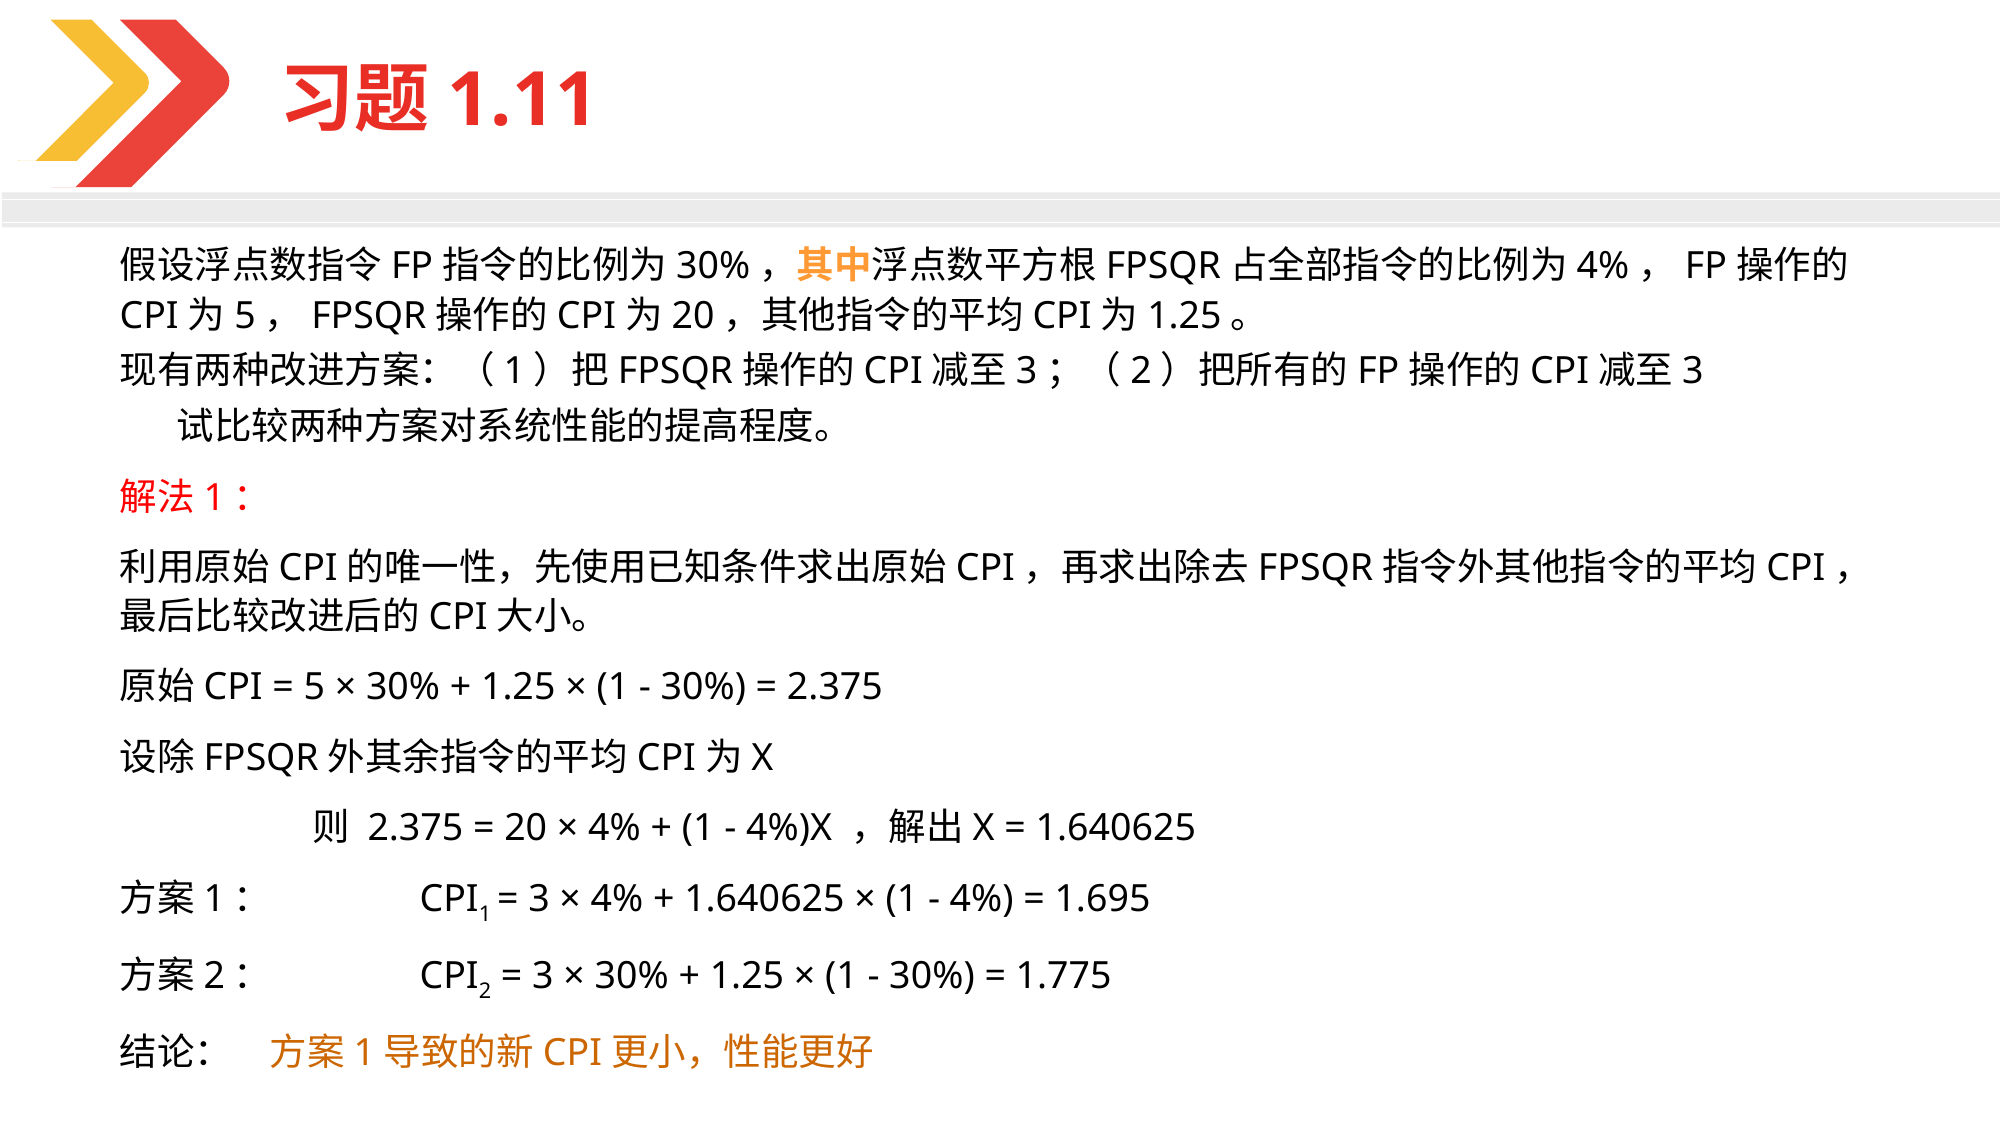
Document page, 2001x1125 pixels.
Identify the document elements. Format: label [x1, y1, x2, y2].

text_box [1, 192, 2000, 228]
text_box [0, 6, 1276, 213]
